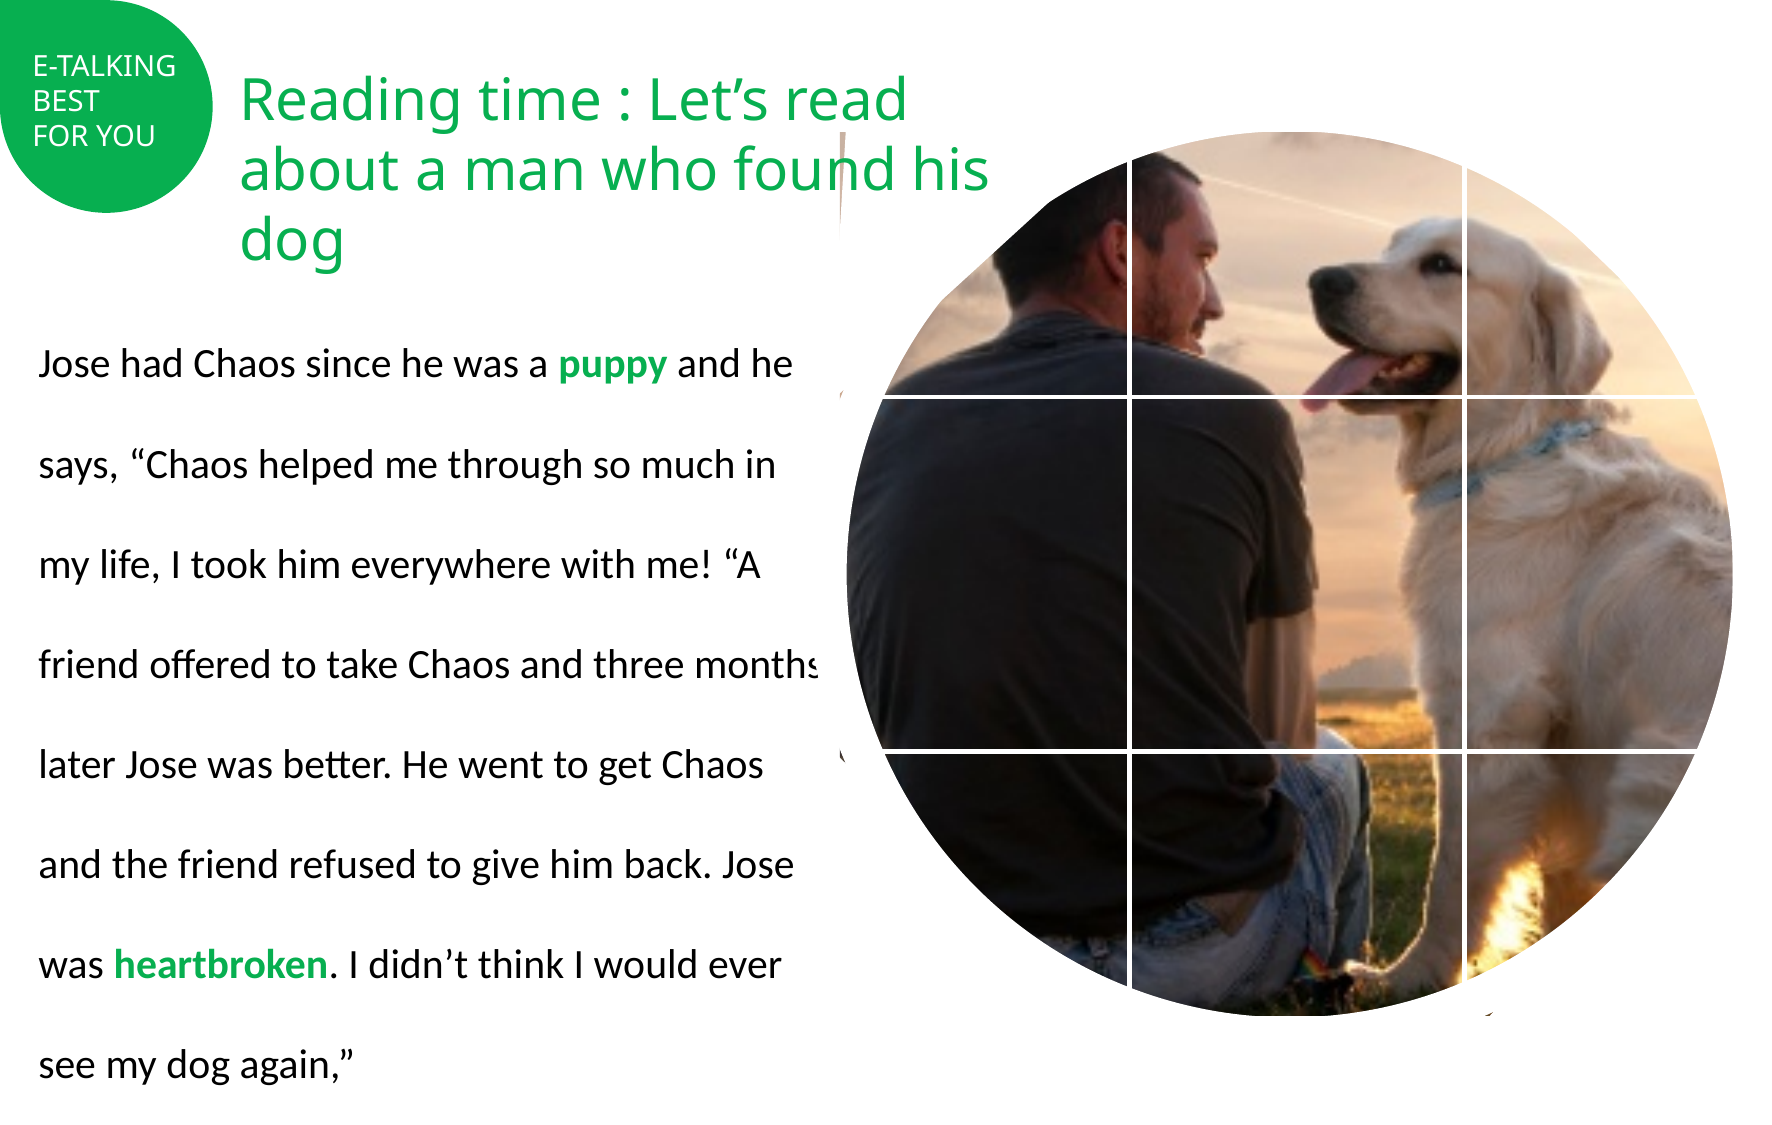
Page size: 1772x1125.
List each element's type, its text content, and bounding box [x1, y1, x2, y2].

text_box Reading time : Let’s read about a man who found his dog [224, 54, 1040, 280]
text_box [0, 0, 320, 214]
text_box Jose had Chaos since he was a puppy and he says, “Chaos helped me through so much in my life, I took him everywhere with me! “A friend offered to take Chaos and three months later Jose was better. He went to get Chaos and the friend refused to give him back. Jose was heartbroken. I didn’t think I would ever see my dog again,” [23, 278, 851, 1094]
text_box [826, 87, 1772, 1078]
